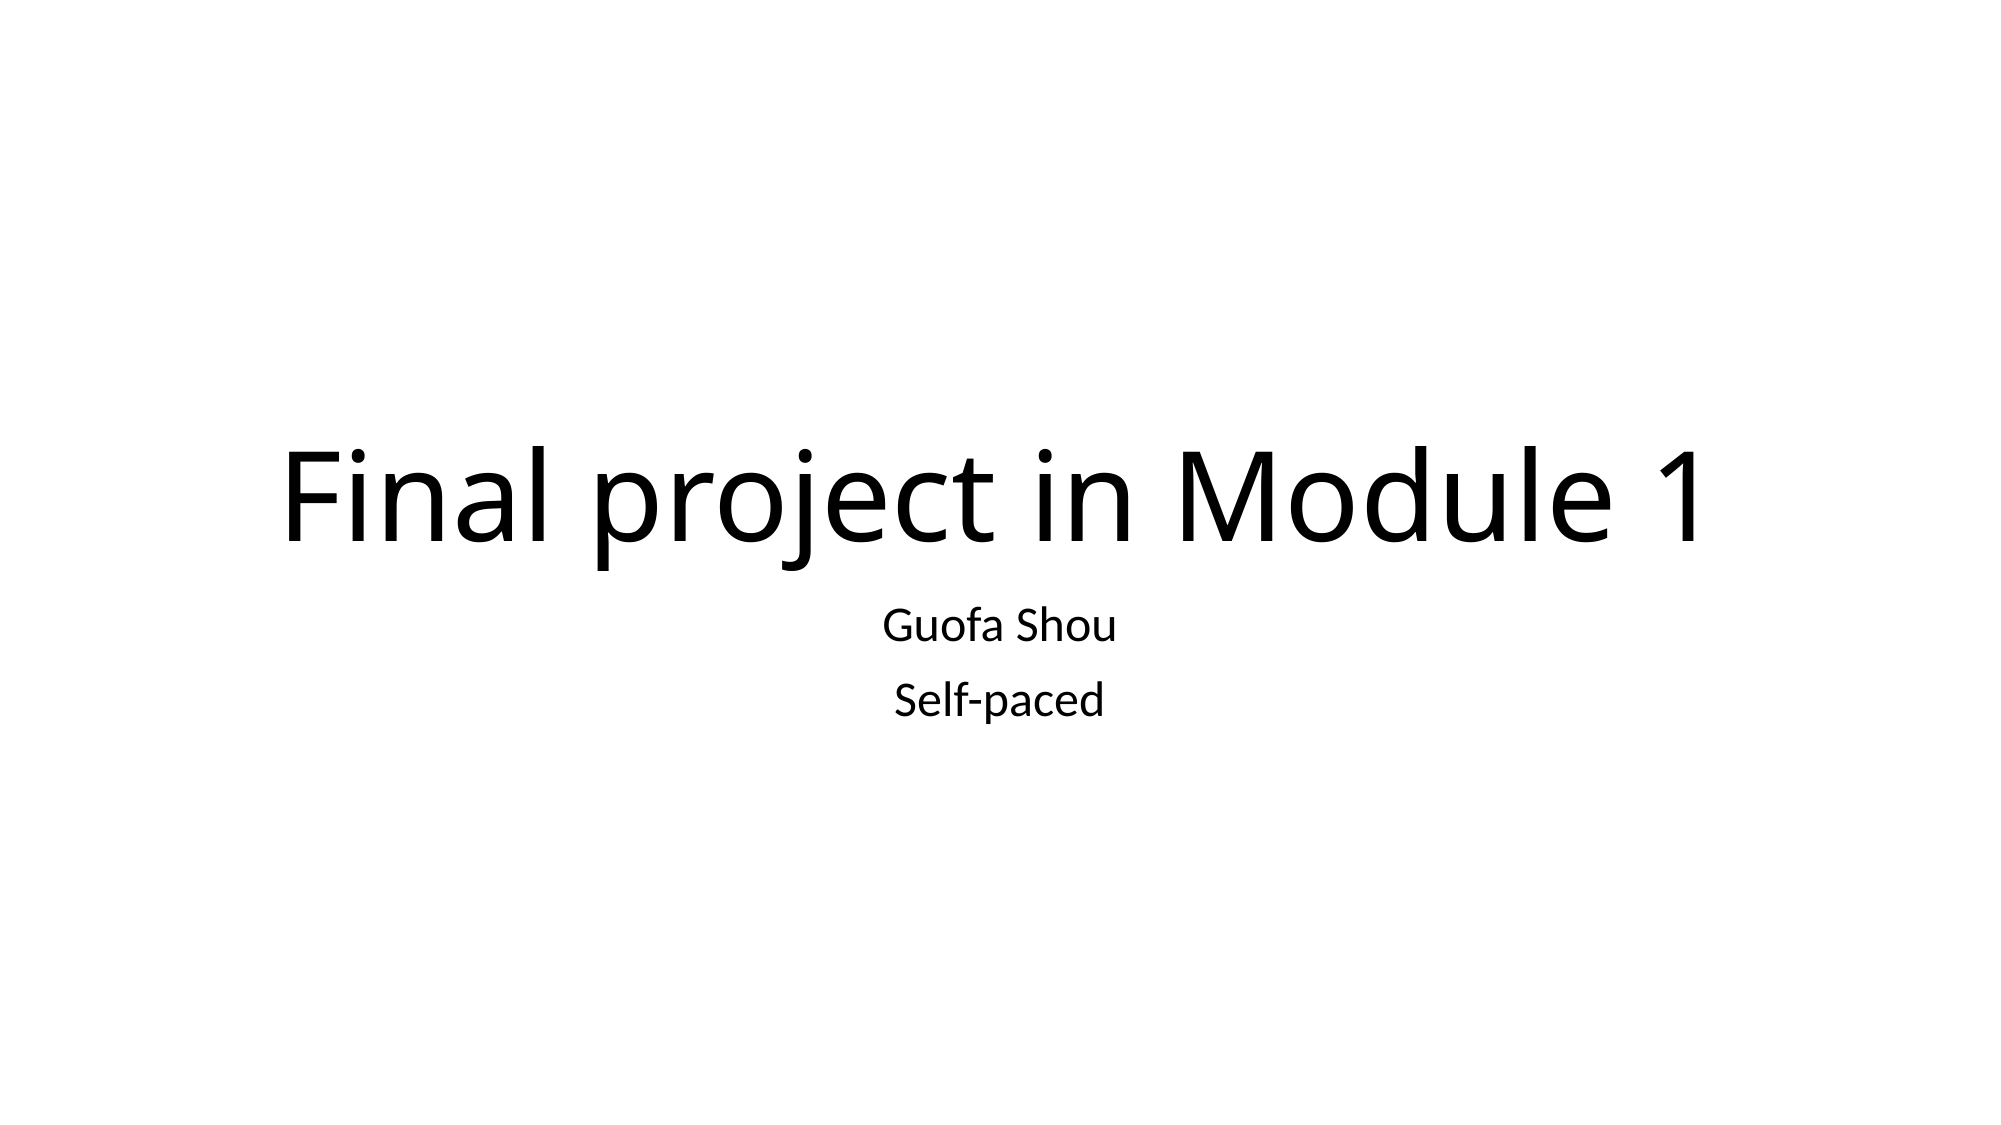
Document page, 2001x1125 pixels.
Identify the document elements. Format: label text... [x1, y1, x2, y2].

title Final project in Module 1 [249, 184, 1750, 576]
subtitle Guofa Shou Self-paced [249, 590, 1750, 863]
